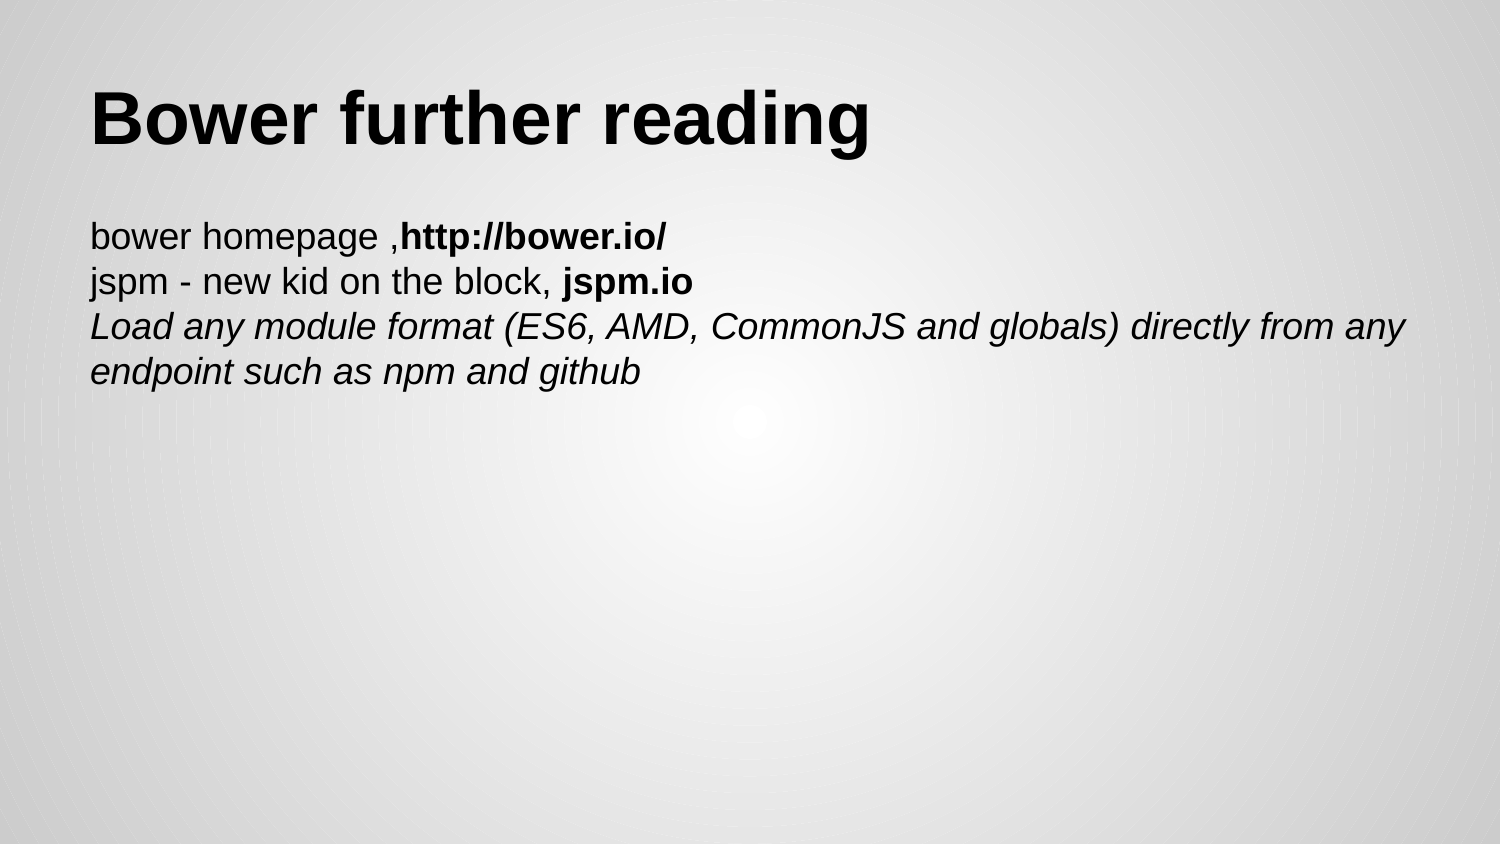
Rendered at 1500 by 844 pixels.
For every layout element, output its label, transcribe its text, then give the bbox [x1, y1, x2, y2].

list bower homepage ,http://bower.io/ jspm - new kid on the block, jspm.io Load any module format (ES6, AMD, CommonJS and globals) directly from any endpoint such as npm and github [75, 196, 1425, 808]
title Bower further reading [75, 33, 1425, 175]
